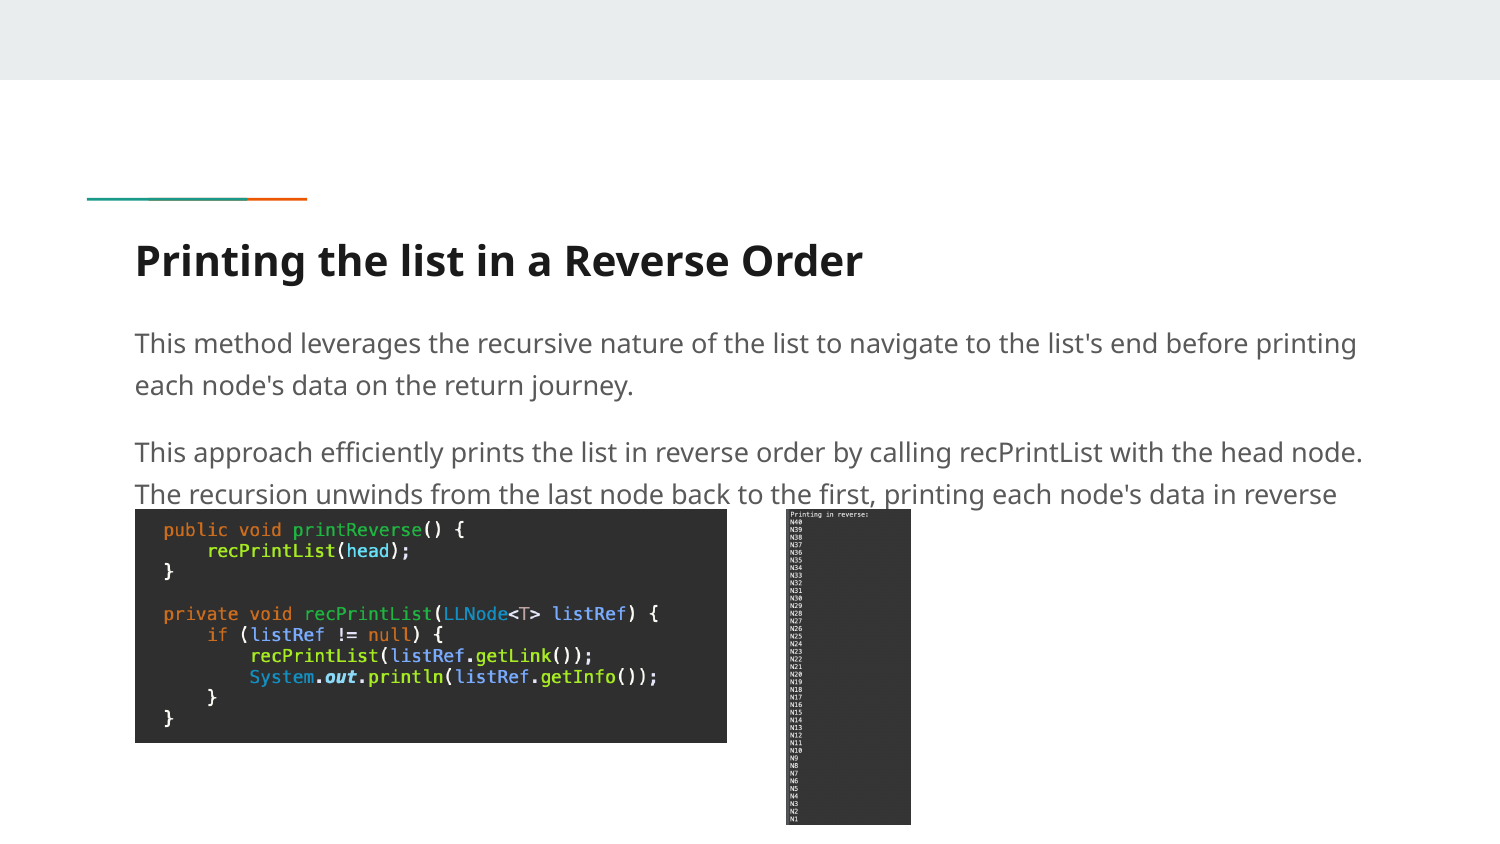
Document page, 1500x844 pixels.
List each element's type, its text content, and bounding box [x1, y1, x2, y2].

list This method leverages the recursive nature of the list to navigate to the list's end before printing each node's data on the return journey. This approach efficiently prints the list in reverse order by calling recPrintList with the head node. The recursion unwinds from the last node back to the first, printing each node's data in reverse order. [119, 304, 1381, 676]
title Printing the list in a Reverse Order [119, 216, 1381, 304]
picture [785, 509, 911, 825]
picture [135, 509, 727, 743]
